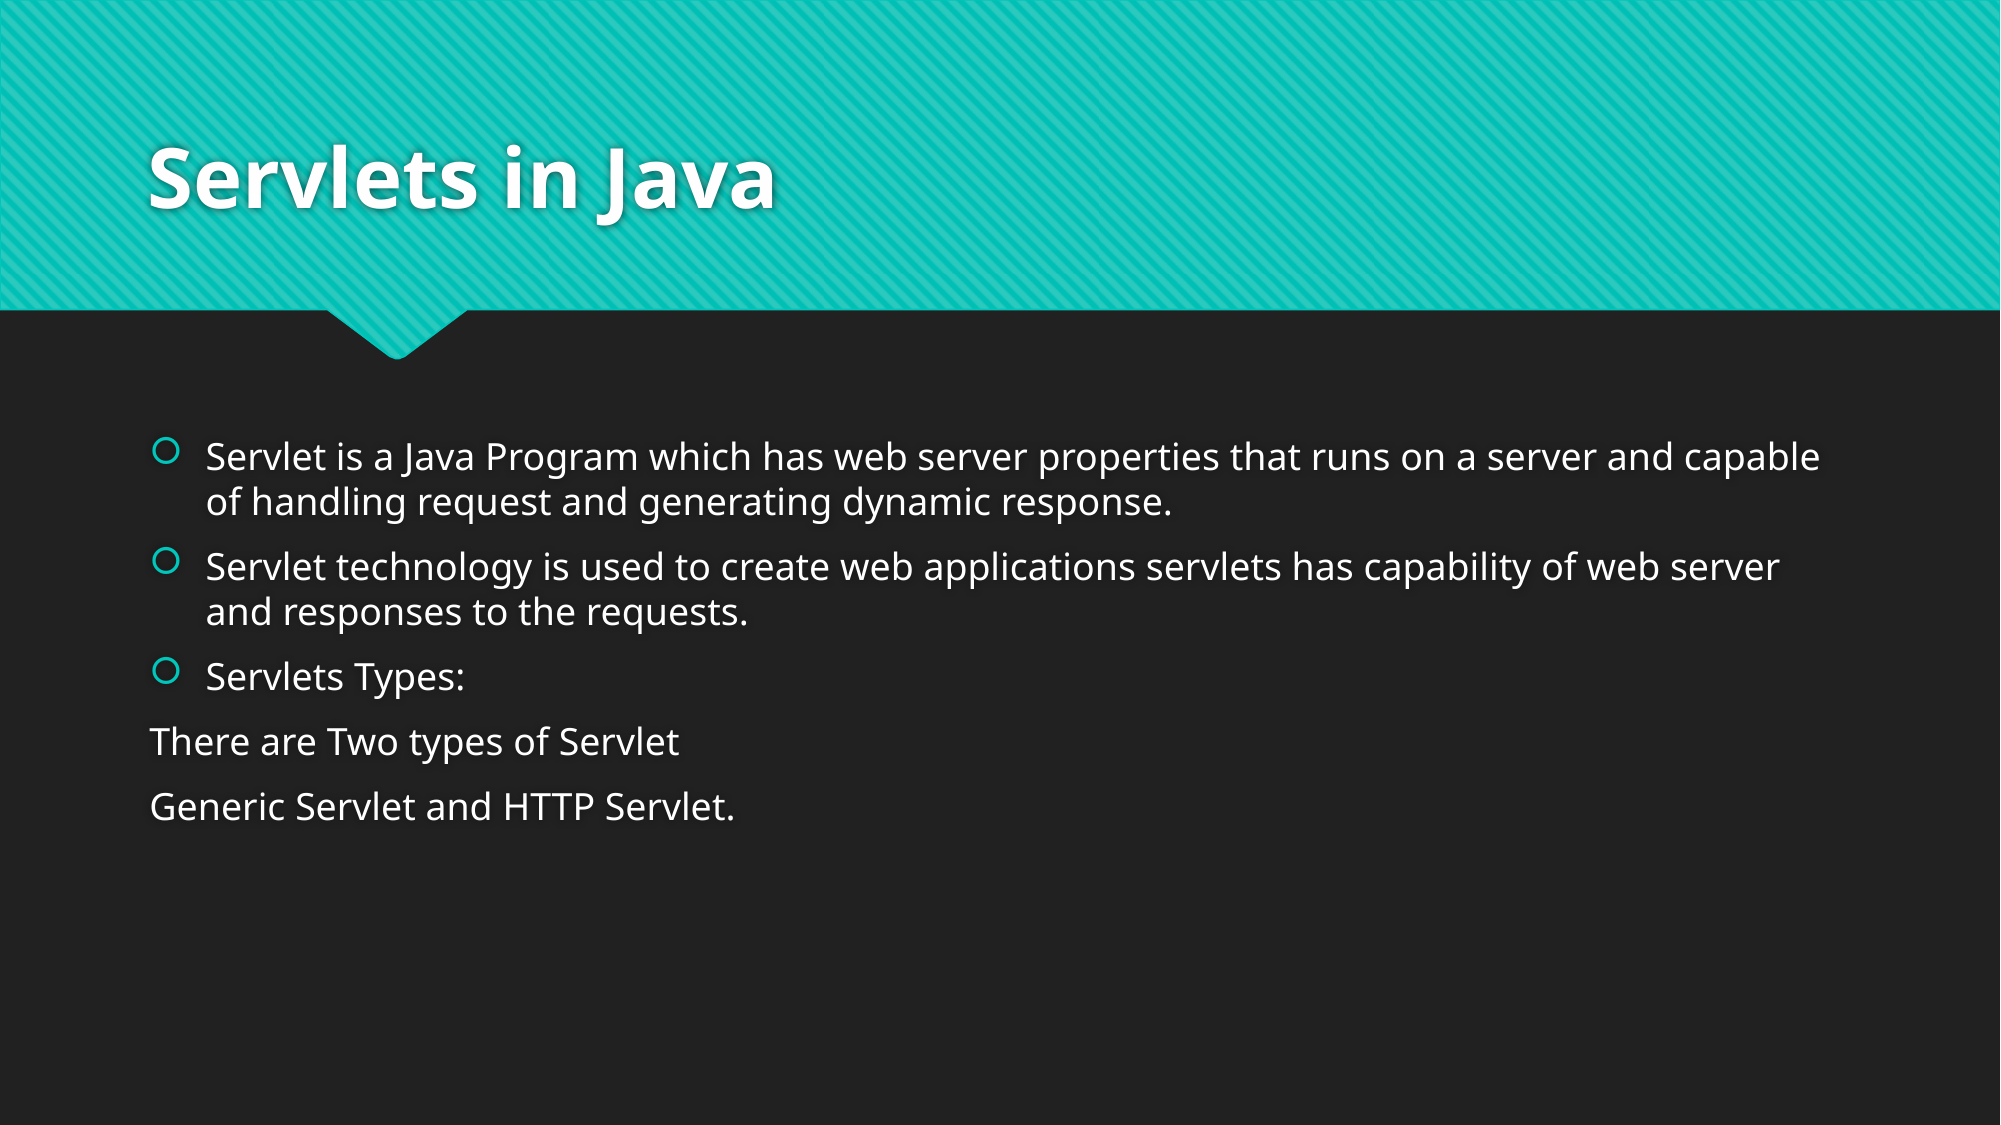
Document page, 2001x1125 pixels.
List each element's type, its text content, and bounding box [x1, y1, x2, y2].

list Servlet is a Java Program which has web server properties that runs on a server and capable of handling request and generating dynamic response. Servlet technology is used to create web applications servlets has capability of web server and responses to the requests. Servlets Types: There are Two types of Servlet Generic Servlet and HTTP Servlet. [134, 364, 1866, 962]
title Servlets in Java [132, 73, 1868, 233]
